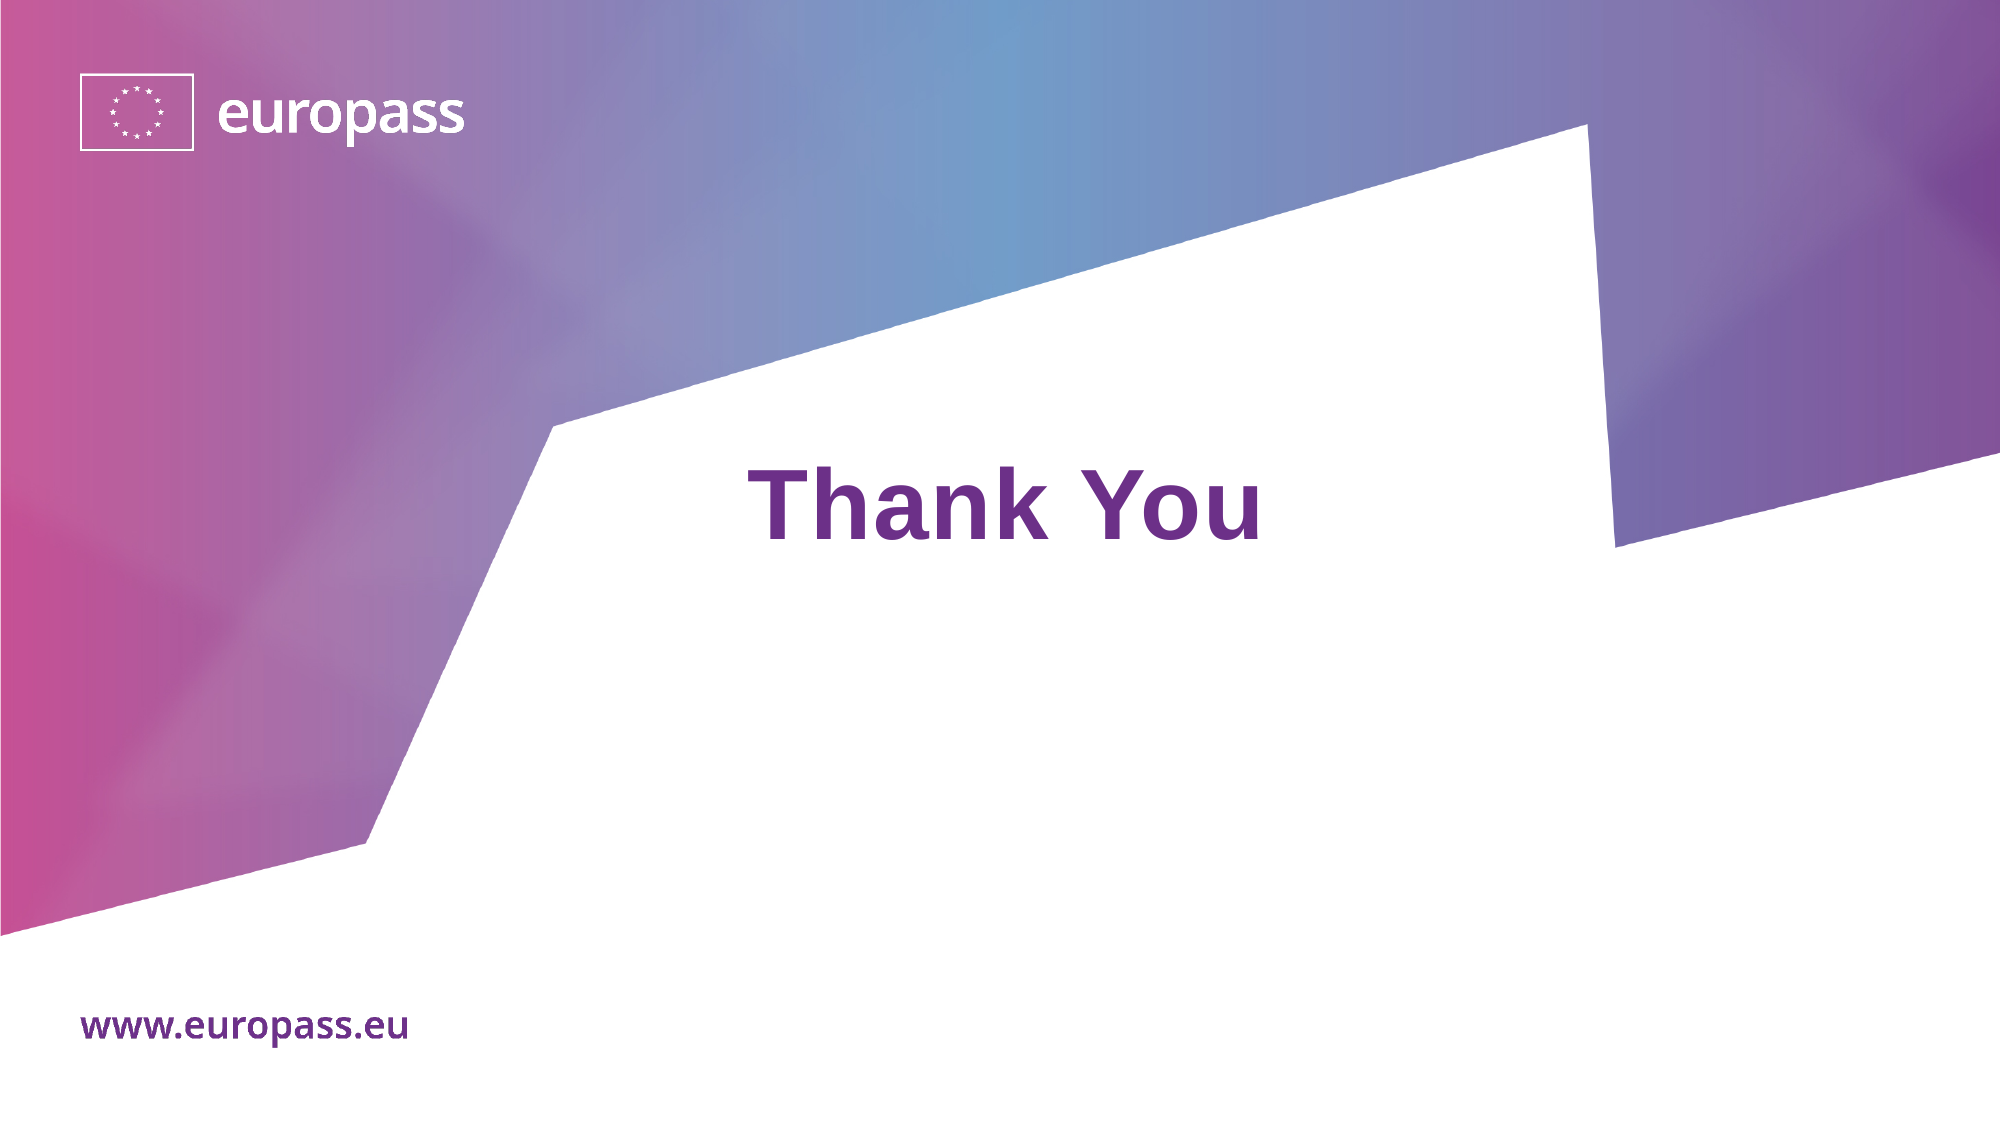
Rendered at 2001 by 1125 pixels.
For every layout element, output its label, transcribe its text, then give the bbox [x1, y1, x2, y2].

list Thank You [688, 446, 1325, 574]
picture [0, 0, 2000, 1125]
